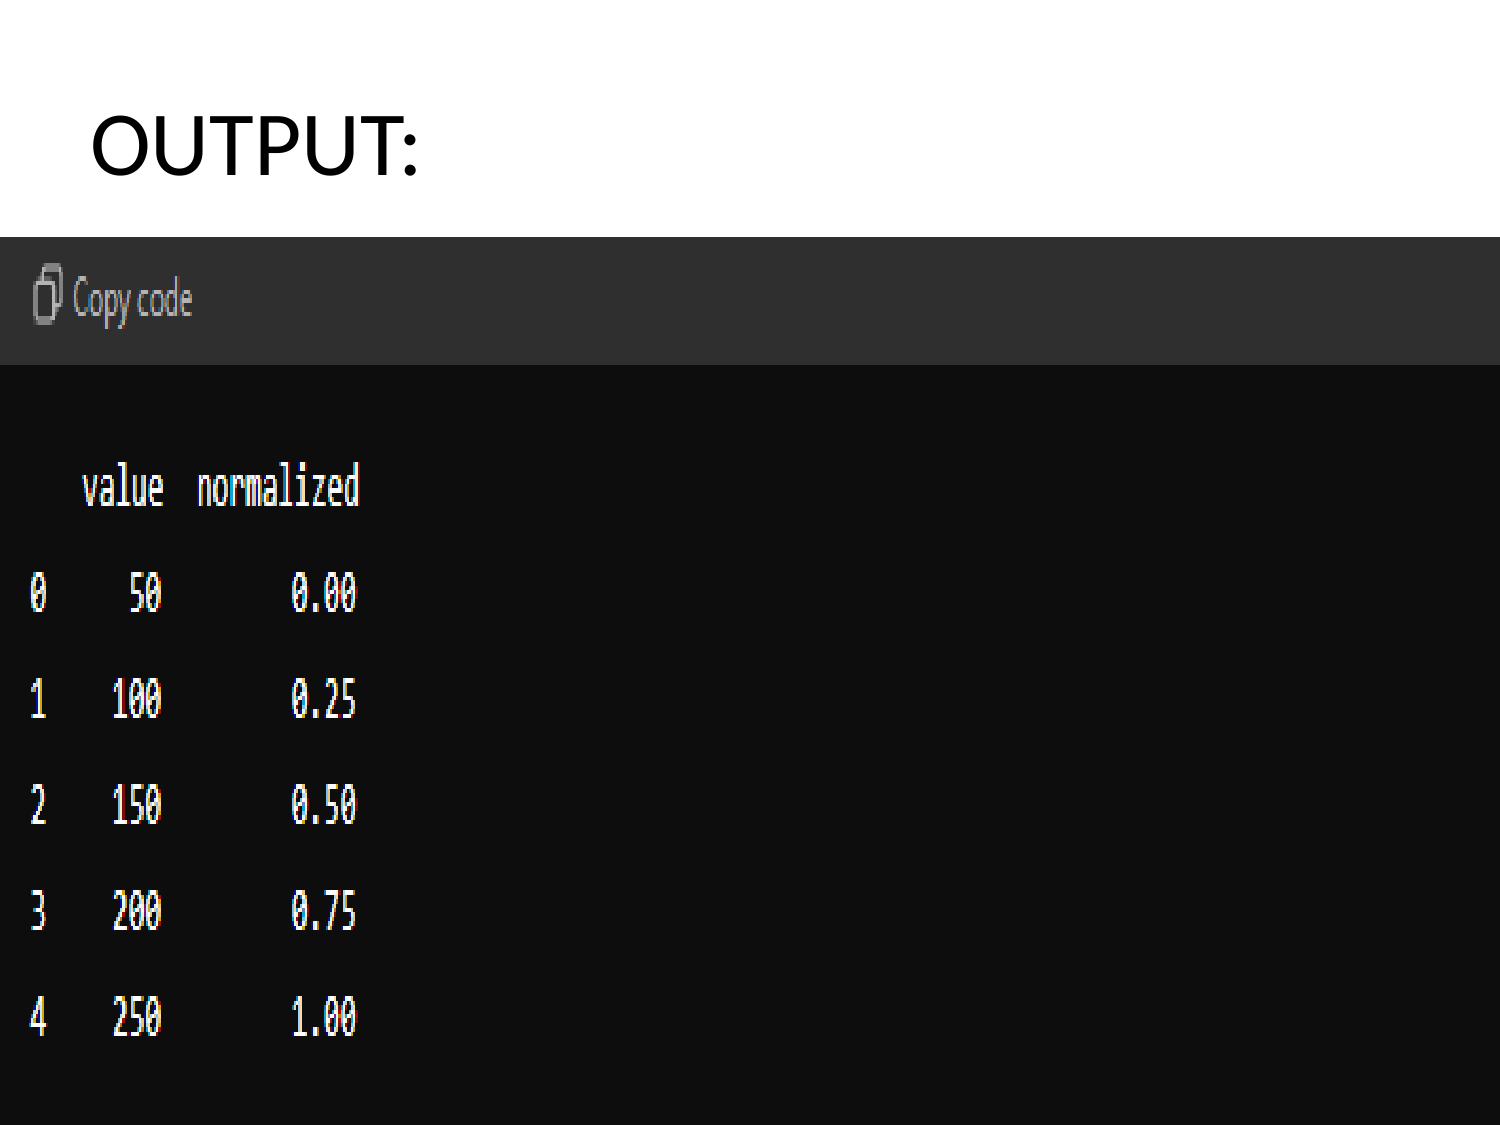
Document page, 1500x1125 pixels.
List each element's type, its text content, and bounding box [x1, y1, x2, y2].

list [0, 237, 1500, 1125]
title OUTPUT: [75, 45, 1425, 233]
